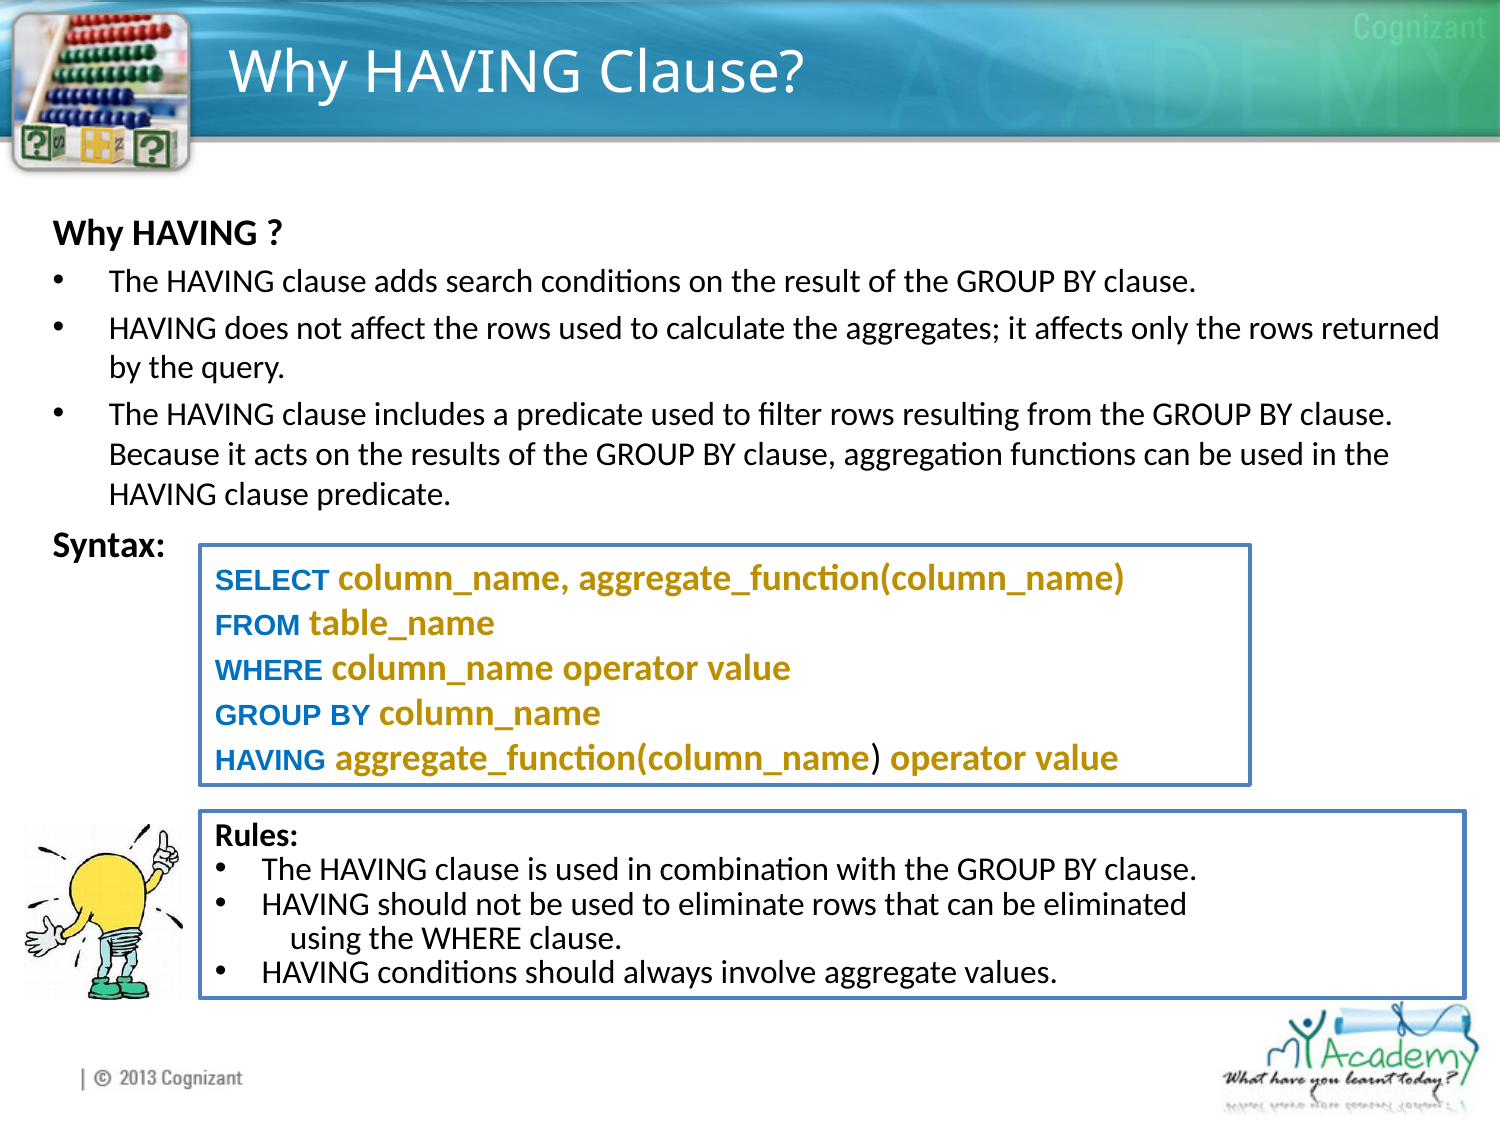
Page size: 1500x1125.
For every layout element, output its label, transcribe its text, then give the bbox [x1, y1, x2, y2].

text_box Rules: The HAVING clause is used in combination with the GROUP BY clause. HAVING should not be used to eliminate rows that can be eliminated using the WHERE clause. HAVING conditions should always involve aggregate values. [198, 809, 1467, 1000]
text_box SELECT column_name, aggregate_function(column_name) FROM table_name WHERE column_name operator value GROUP BY column_name HAVING aggregate_function(column_name) operator value [198, 543, 1252, 787]
picture [0, 0, 1500, 1125]
title Why HAVING Clause? [213, 0, 1500, 163]
list Why HAVING ? The HAVING clause adds search conditions on the result of the GROUP BY clause. HAVING does not affect the rows used to calculate the aggregates; it affects only the rows returned by the query. The HAVING clause includes a predicate used to filter rows resulting from the GROUP BY clause. Because it acts on the results of the GROUP BY clause, aggregation functions can be used in the HAVING clause predicate. Syntax: [37, 199, 1463, 1012]
